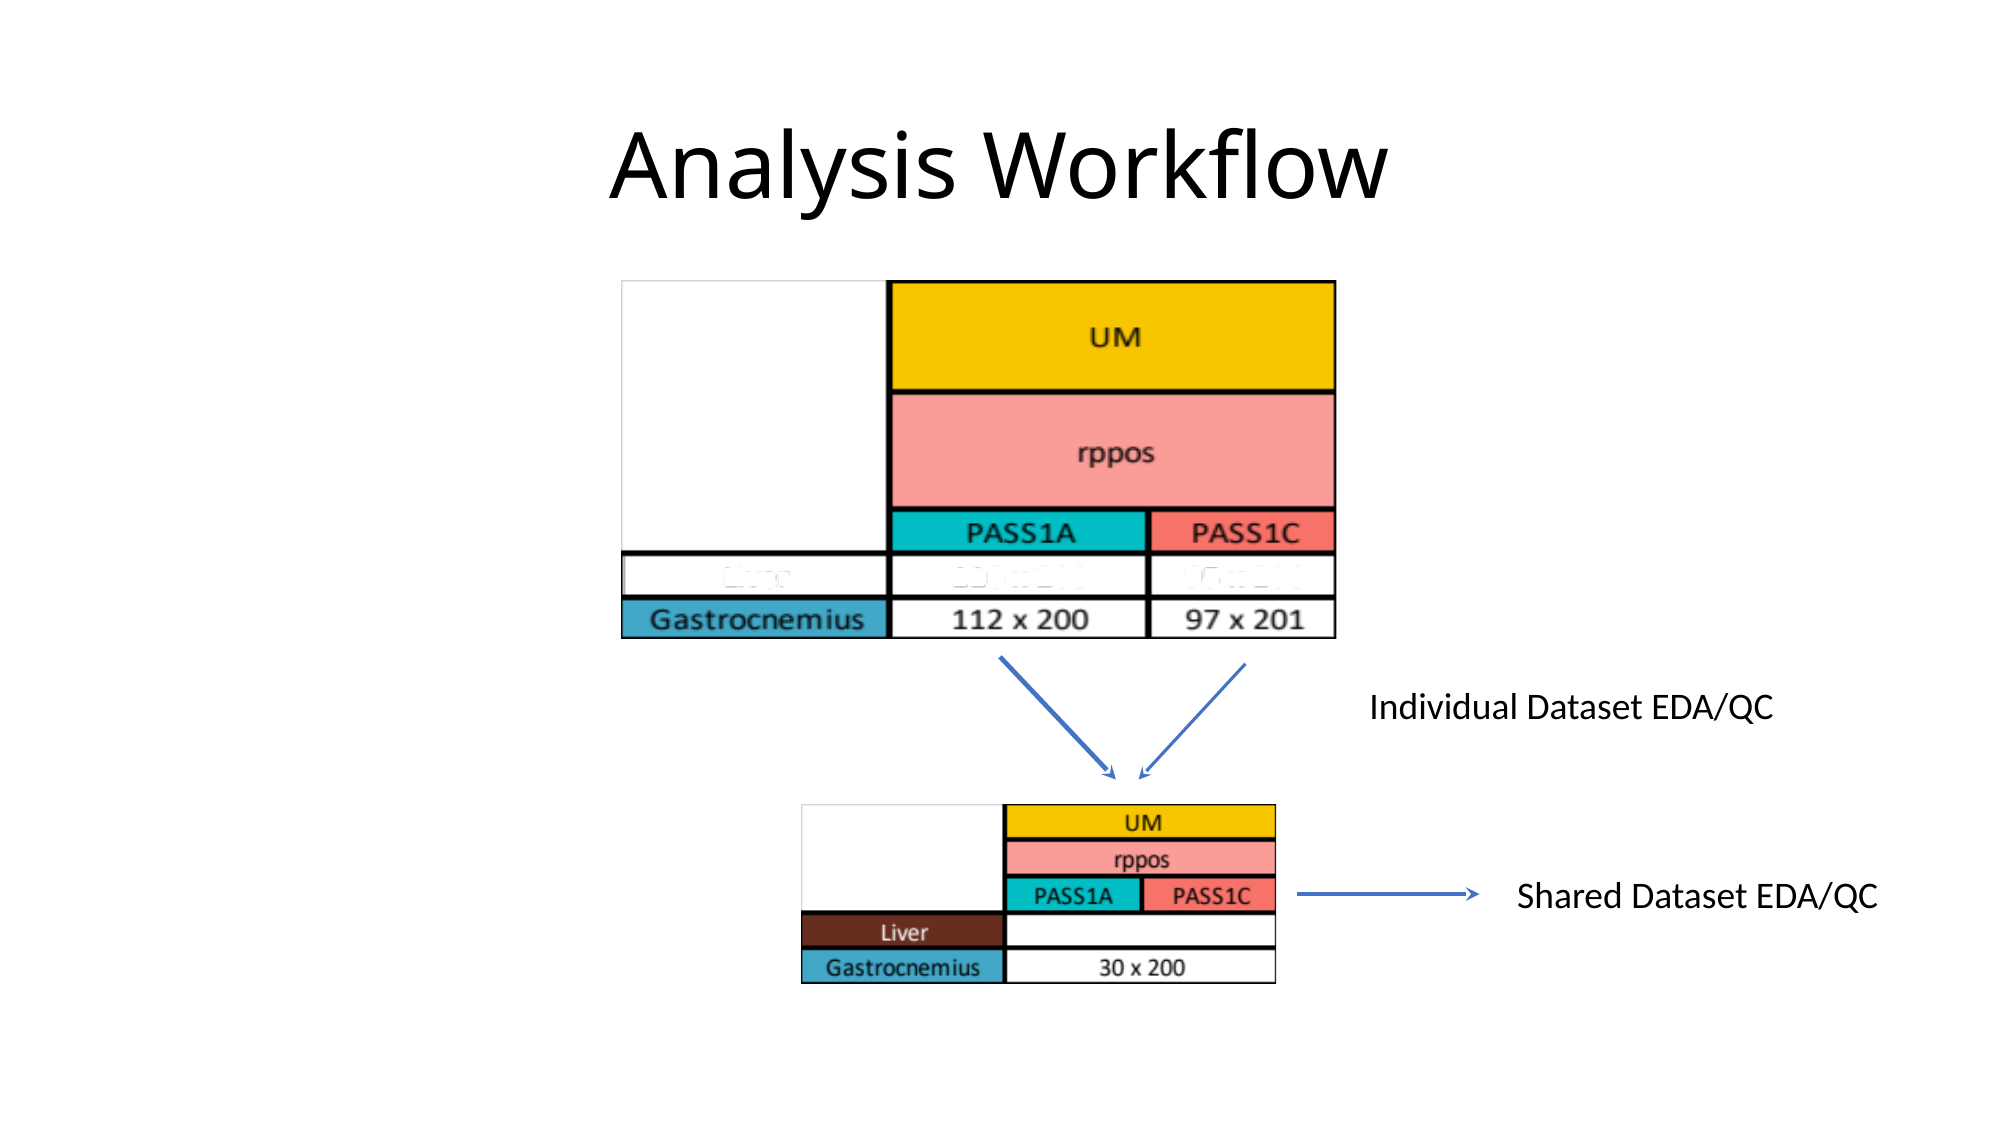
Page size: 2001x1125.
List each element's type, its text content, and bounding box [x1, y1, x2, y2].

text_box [999, 656, 1116, 780]
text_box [801, 804, 1277, 984]
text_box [620, 280, 1337, 639]
text_box Shared Dataset EDA/QC [1502, 863, 1978, 924]
title Analysis Workflow [137, 59, 1863, 278]
text_box Individual Dataset EDA/QC [1354, 674, 1830, 735]
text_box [1138, 663, 1246, 780]
